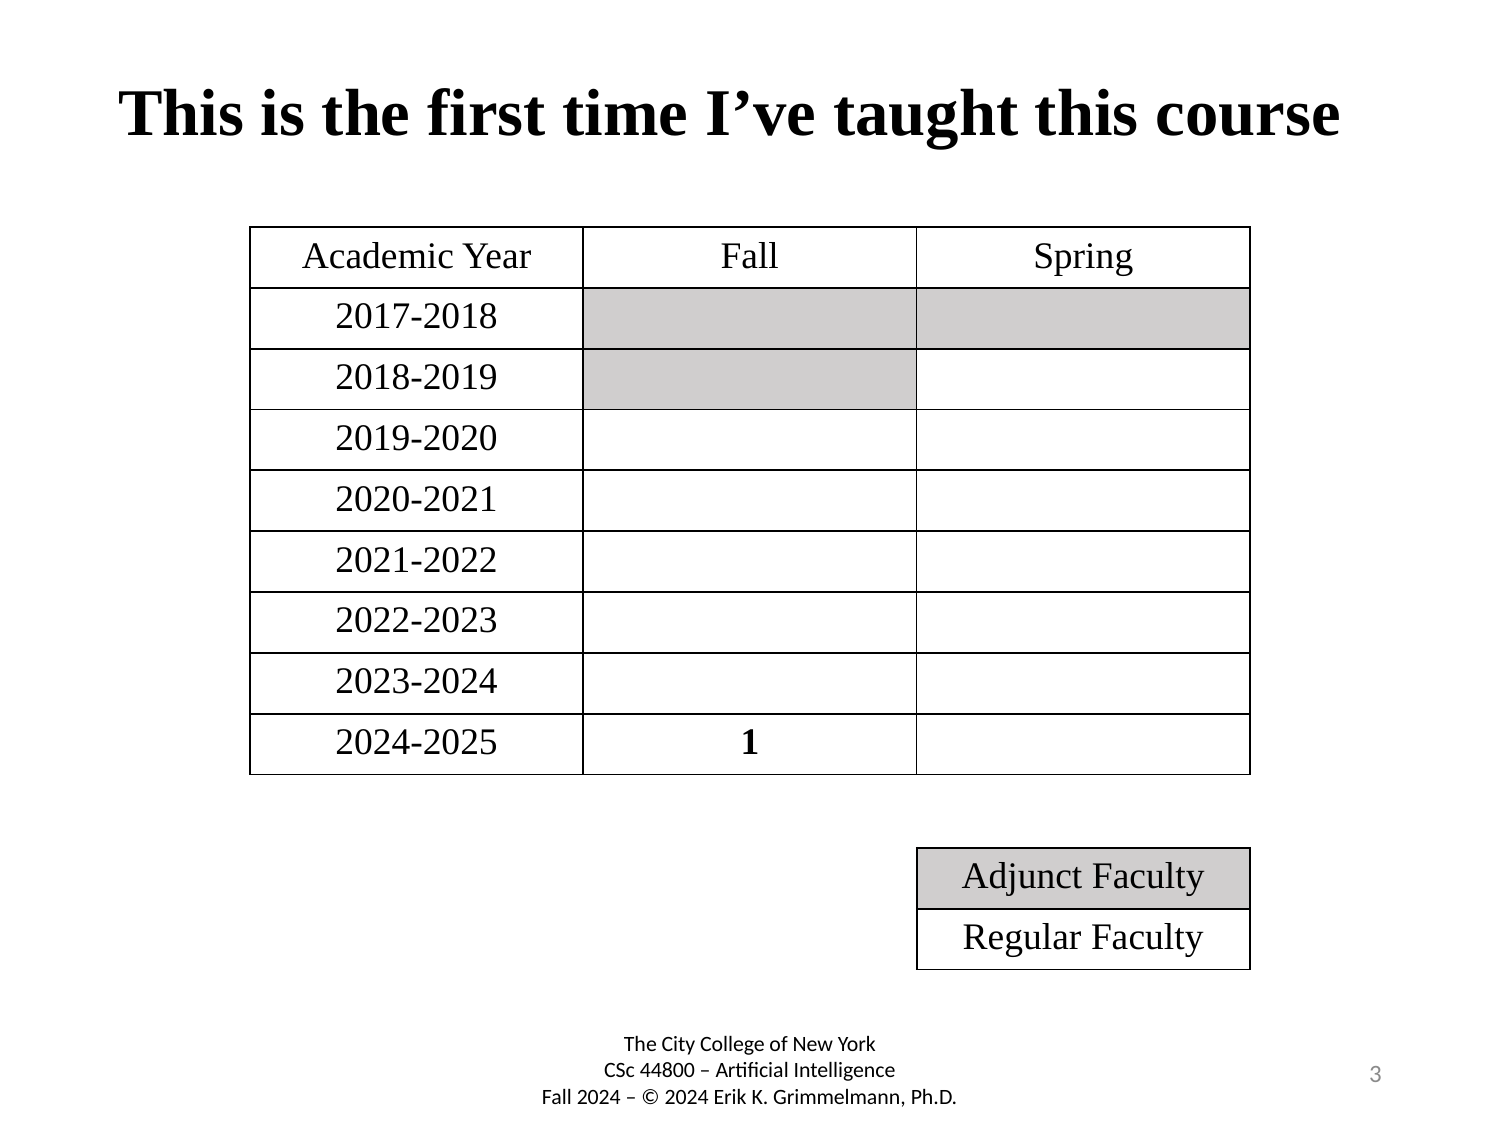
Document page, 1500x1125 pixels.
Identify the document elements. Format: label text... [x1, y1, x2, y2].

table_cell [917, 410, 1249, 469]
table_cell [917, 532, 1249, 591]
table_cell [584, 471, 916, 530]
table_cell [917, 715, 1249, 774]
table_header Academic Year [251, 228, 582, 287]
table_cell [584, 593, 916, 652]
table_cell 1 [584, 715, 916, 774]
table_cell 2023-2024 [251, 654, 582, 713]
slide_number 3 [1059, 1042, 1397, 1103]
table_cell [917, 471, 1249, 530]
table_cell [584, 410, 916, 469]
table_cell [917, 350, 1249, 409]
table_cell [584, 654, 916, 713]
table_cell 2020-2021 [251, 471, 582, 530]
table_cell [584, 350, 916, 409]
table_cell 2019-2020 [251, 410, 582, 469]
table_header Spring [917, 228, 1249, 287]
table_cell [917, 289, 1249, 348]
table_cell [584, 289, 916, 348]
table_cell 2024-2025 [251, 715, 582, 774]
table_cell [584, 532, 916, 591]
title This is the first time I’ve taught this course [103, 59, 1397, 168]
table_cell 2021-2022 [251, 532, 582, 591]
table_cell 2017-2018 [251, 289, 582, 348]
table_cell Regular Faculty [918, 910, 1249, 969]
table_header Fall [584, 228, 916, 287]
table_cell [917, 654, 1249, 713]
table_cell 2022-2023 [251, 593, 582, 652]
table_header Adjunct Faculty [918, 849, 1249, 908]
table_cell [917, 593, 1249, 652]
table_cell 2018-2019 [251, 350, 582, 409]
